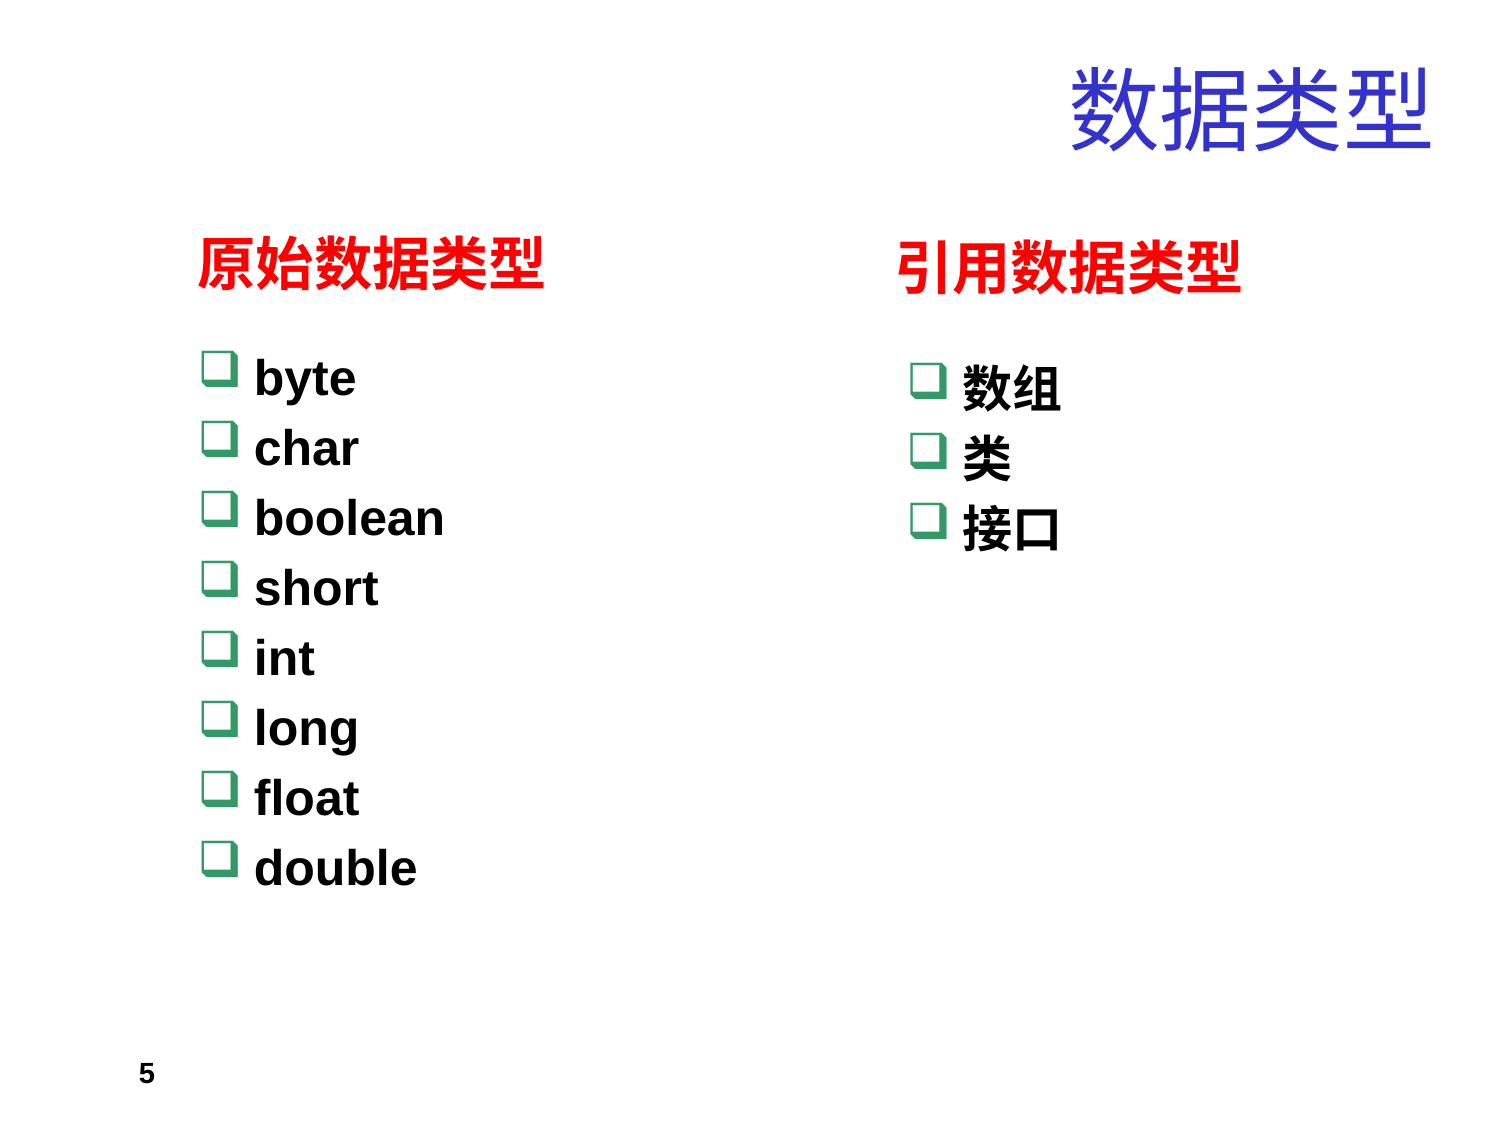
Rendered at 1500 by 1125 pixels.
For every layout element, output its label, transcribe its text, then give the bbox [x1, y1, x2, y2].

text_box byte char boolean short int long float double [183, 338, 514, 917]
slide_number 5 [123, 1046, 474, 1083]
text_box 数组 类 接口 [891, 350, 1337, 697]
title 数据类型 [750, 42, 1451, 173]
text_box 引用数据类型 [879, 223, 1424, 309]
text_box 原始数据类型 [183, 220, 786, 305]
